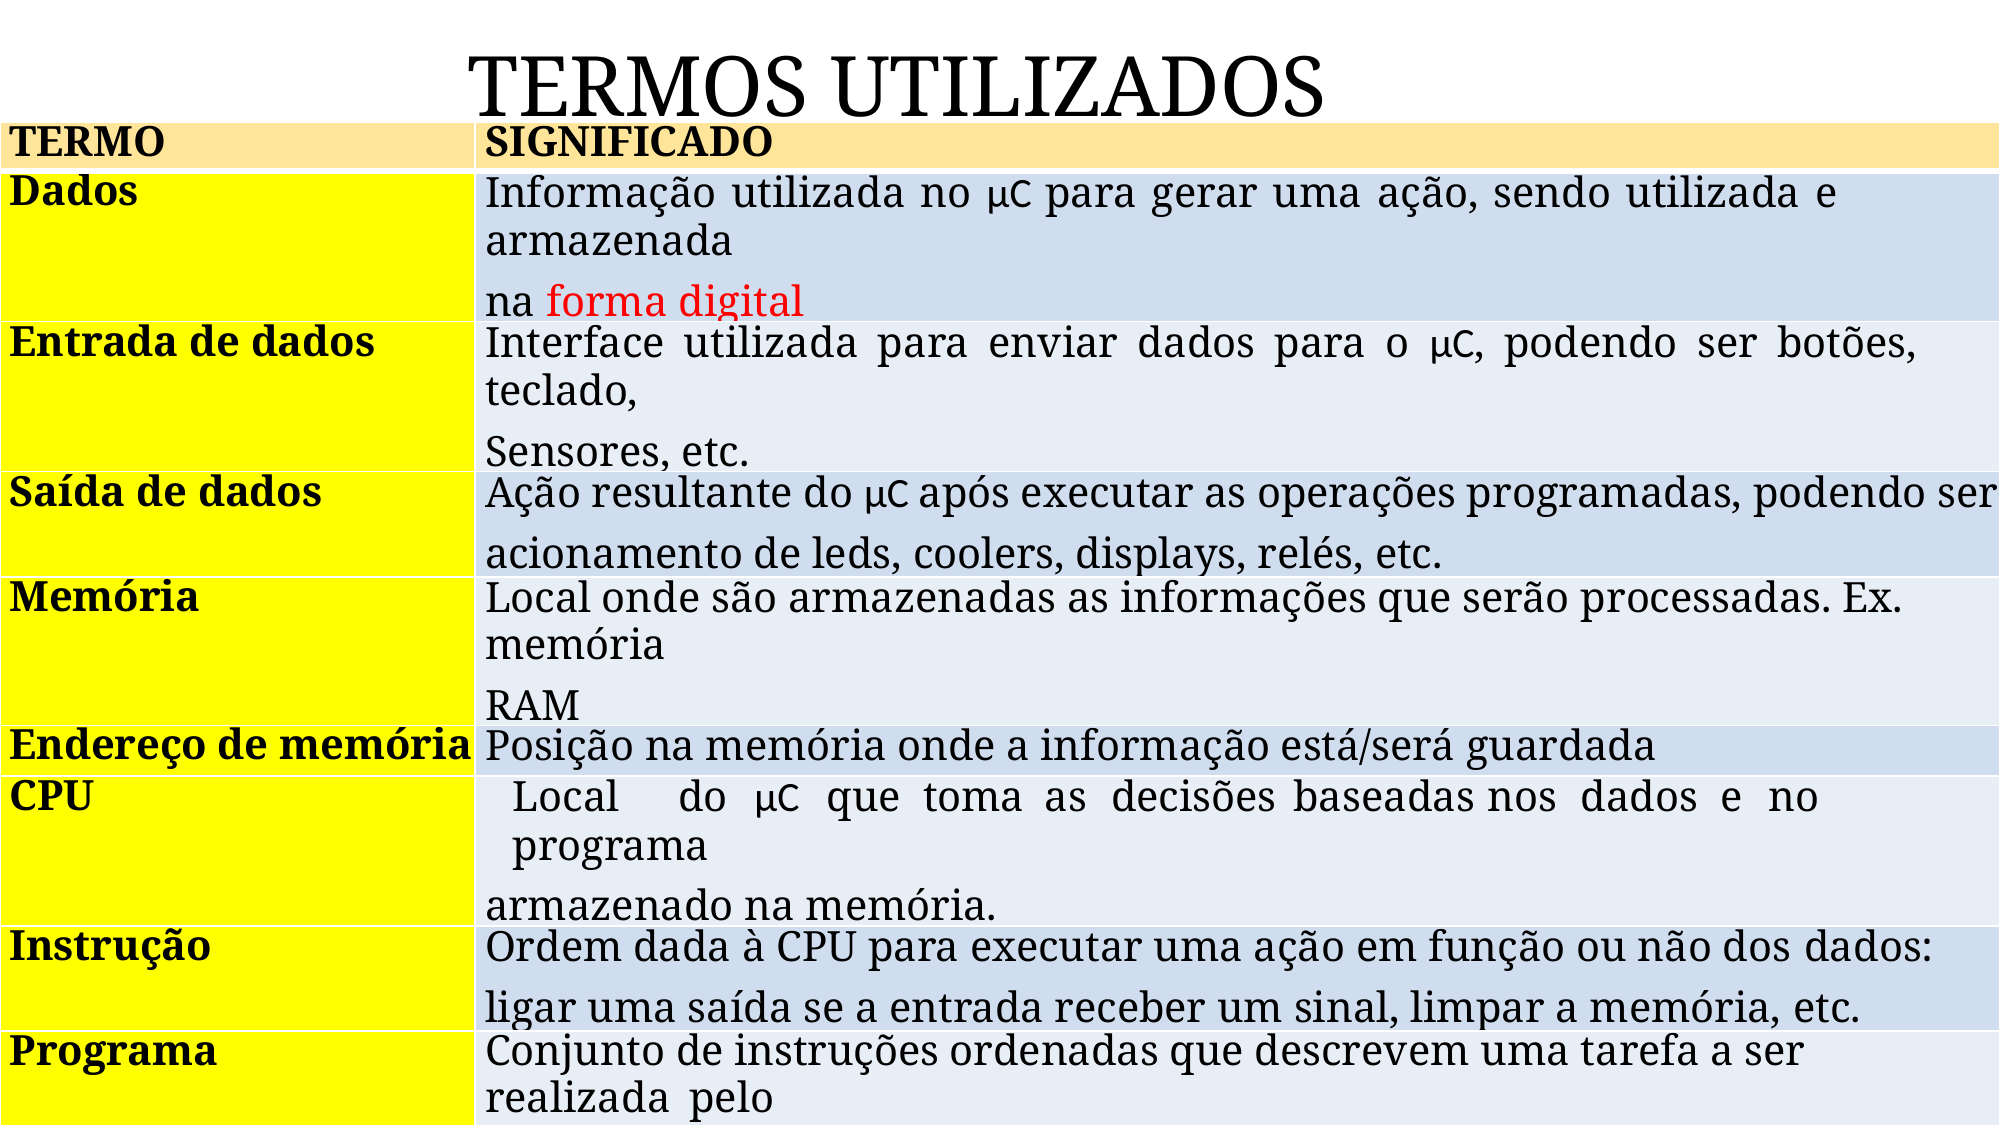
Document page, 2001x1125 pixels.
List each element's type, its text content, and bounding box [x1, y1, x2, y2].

table_cell Memória [1, 578, 474, 725]
table_cell CPU [1, 777, 474, 925]
table_cell Saída de dados [1, 472, 474, 576]
table_cell Instrução [1, 927, 474, 1030]
table_cell Informação utilizada no µC para gerar uma ação, sendo utilizada e armazenada na forma digital [476, 174, 1999, 321]
table_cell Ação resultante do µC após executar as operações programadas, podendo ser acionamento de leds, coolers, displays, relés, etc. [476, 472, 1999, 576]
table_cell Dados [1, 174, 474, 321]
table_header SIGNIFICADO [476, 123, 1999, 168]
table_cell Ordem dada à CPU para executar uma ação em função ou não dos dados: ligar uma saída se a entrada receber um sinal, limpar a memória, etc. [476, 927, 1999, 1030]
title TERMOS UTILIZADOS [465, 31, 1351, 121]
table_cell Conjunto de instruções ordenadas que descrevem uma tarefa a ser realizada pelo µC. [476, 1032, 1999, 1125]
table_cell Local onde são armazenadas as informações que serão processadas. Ex. memória RAM [476, 578, 1999, 725]
table_cell Posição na memória onde a informação está/será guardada [476, 726, 1999, 775]
table_cell Local do µC que toma as decisões baseadas nos dados e no programa armazenado na memória. [476, 777, 1999, 925]
table_cell Endereço de memória [1, 726, 474, 775]
table_cell Programa [1, 1032, 474, 1125]
table_cell Interface utilizada para enviar dados para o µC, podendo ser botões, teclado, Sensores, etc. [476, 322, 1999, 471]
table_header TERMO [1, 123, 474, 168]
table_cell Entrada de dados [1, 322, 474, 471]
